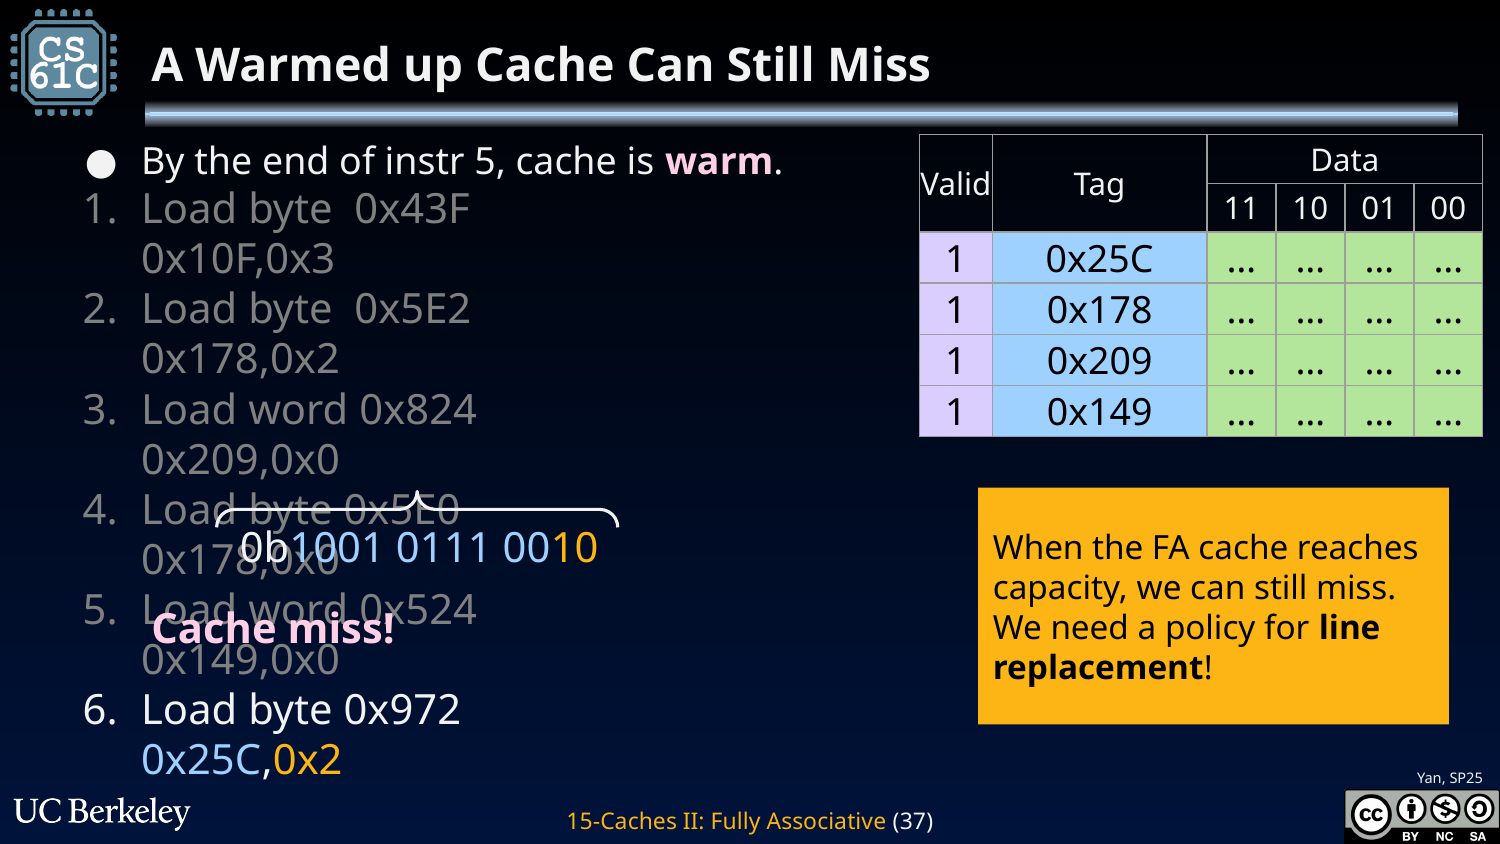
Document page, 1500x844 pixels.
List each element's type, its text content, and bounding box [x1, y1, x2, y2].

table_cell … [1346, 335, 1413, 385]
table_cell … [1277, 386, 1344, 436]
table_cell 11 [1208, 184, 1275, 231]
table_header Data [1208, 135, 1482, 183]
table_header Tag [993, 135, 1206, 231]
table_cell … [1346, 386, 1413, 436]
picture [13, 797, 191, 831]
table_cell … [1277, 233, 1344, 282]
table_cell 0x178 [993, 284, 1206, 334]
table_cell 01 [1346, 184, 1413, 231]
table_header Valid [920, 135, 992, 231]
list By the end of instr 5, cache is warm. Load byte 0x43F 0x10F,0x3 Load byte 0x5E2 0x178,0x2 Load word 0x824 0x209,0x0 Load byte 0x5E0 0x178,0x0 Load word 0x524 0x149,0x0 Load byte 0x972 0x25C,0x2 [51, 122, 908, 518]
table_cell … [1208, 335, 1275, 385]
table_cell … [1346, 284, 1413, 334]
table_cell 0x25C [993, 233, 1206, 282]
table_cell … [1208, 284, 1275, 334]
table_cell 1 [920, 386, 992, 436]
table_cell 0x209 [993, 335, 1206, 385]
table_cell … [1277, 284, 1344, 334]
table_cell … [1415, 284, 1482, 334]
table_cell … [1346, 233, 1413, 282]
picture [1344, 789, 1500, 844]
table_cell 10 [1277, 184, 1344, 231]
text_box [216, 491, 618, 528]
table_cell … [1208, 386, 1275, 436]
table_cell 1 [920, 233, 992, 282]
picture [10, 9, 117, 116]
table_cell … [1415, 335, 1482, 385]
title A Warmed up Cache Can Still Miss [136, 16, 1449, 111]
table_cell … [1415, 233, 1482, 282]
text_box Cache miss! [136, 586, 452, 668]
table_cell 00 [1415, 184, 1482, 231]
text_box When the FA cache reaches capacity, we can still miss. We need a policy for line replacement! [978, 487, 1449, 725]
table_cell 1 [920, 284, 992, 334]
table_cell … [1208, 233, 1275, 282]
table_cell … [1415, 386, 1482, 436]
table_cell … [1277, 335, 1344, 385]
text_box 0b1001 0111 0010 [169, 505, 670, 586]
table_cell 0x149 [993, 386, 1206, 436]
table_cell 1 [920, 335, 992, 385]
